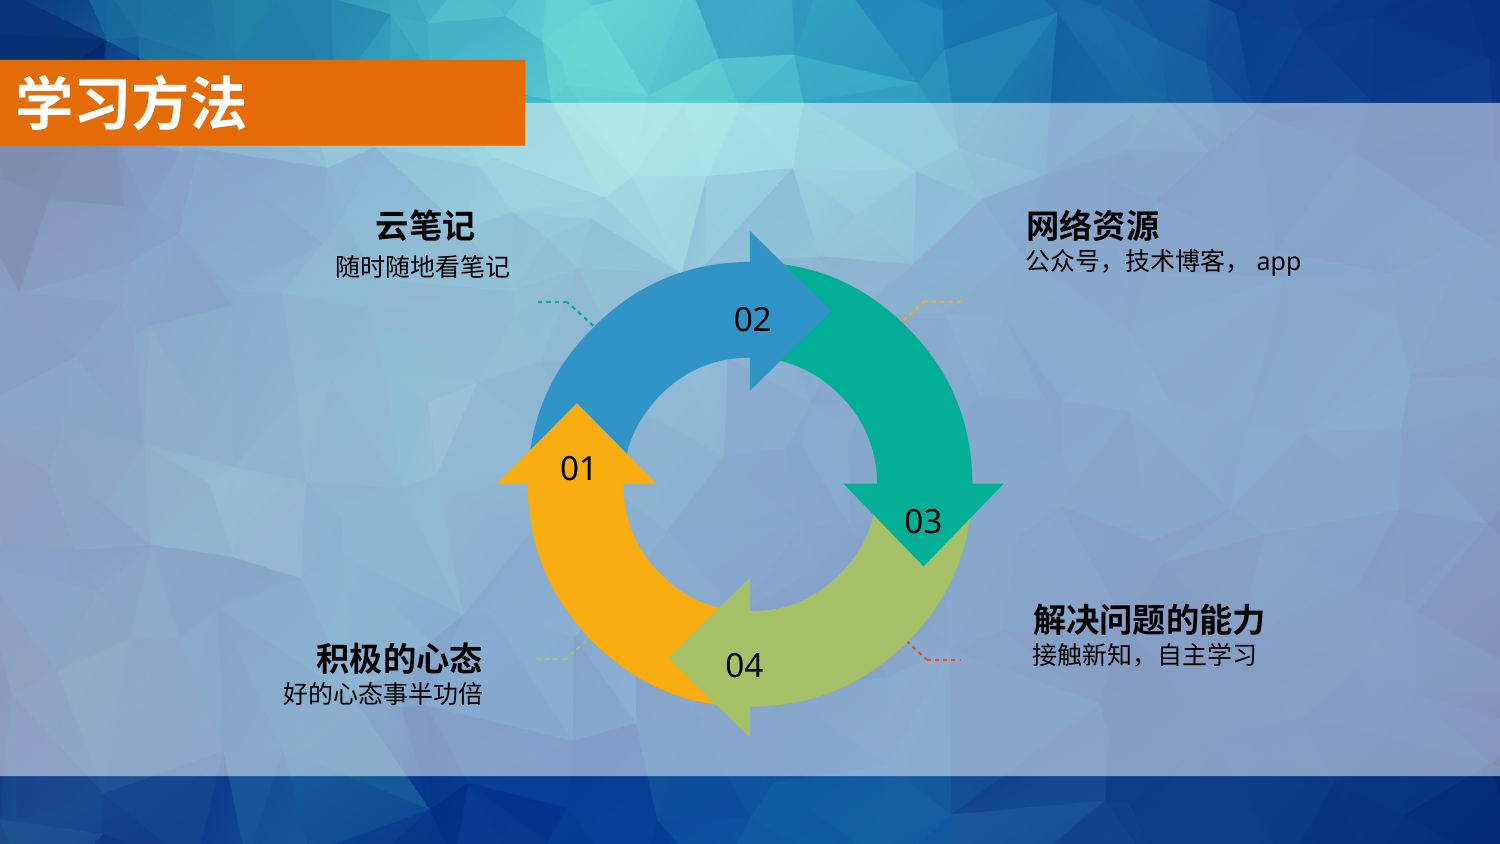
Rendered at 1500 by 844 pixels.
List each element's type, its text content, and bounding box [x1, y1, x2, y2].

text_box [151, 637, 491, 709]
text_box 学习方法 [0, 59, 526, 145]
picture [0, 777, 1500, 844]
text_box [1031, 598, 1406, 671]
picture [0, 0, 1500, 102]
text_box 云笔记 [375, 204, 476, 245]
text_box [0, 102, 1500, 777]
text_box 随时随地看笔记 [203, 251, 491, 282]
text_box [1025, 204, 1400, 277]
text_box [496, 230, 1004, 738]
